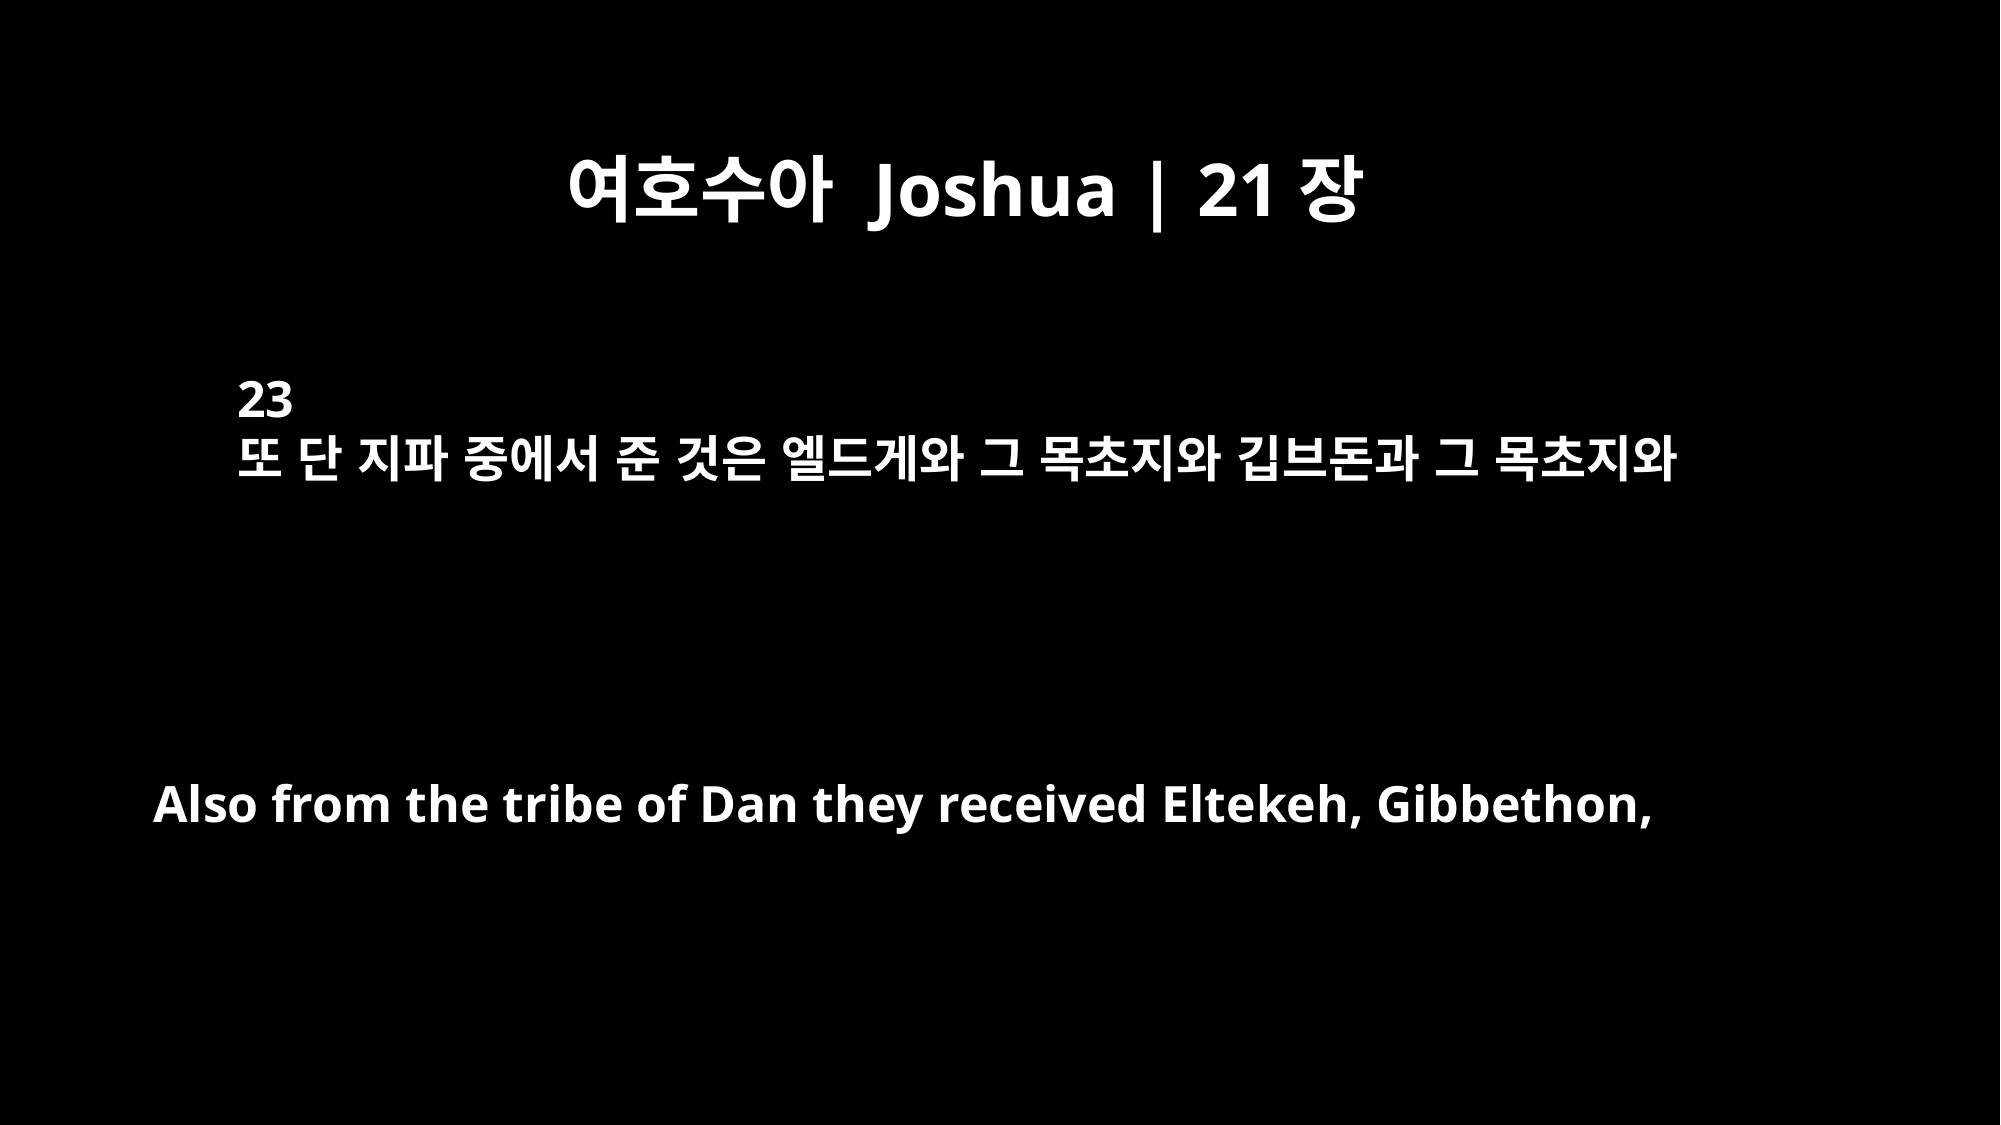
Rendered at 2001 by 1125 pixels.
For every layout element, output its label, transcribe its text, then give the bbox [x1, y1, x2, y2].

text_box 23 또 단 지파 중에서 준 것은 엘드게와 그 목초지와 깁브돈과 그 목초지와 [222, 359, 1695, 495]
text_box Also from the tribe of Dan they received Eltekeh, Gibbethon, [138, 764, 1669, 840]
text_box 여호수아 Joshua | 21장 [551, 136, 1381, 239]
